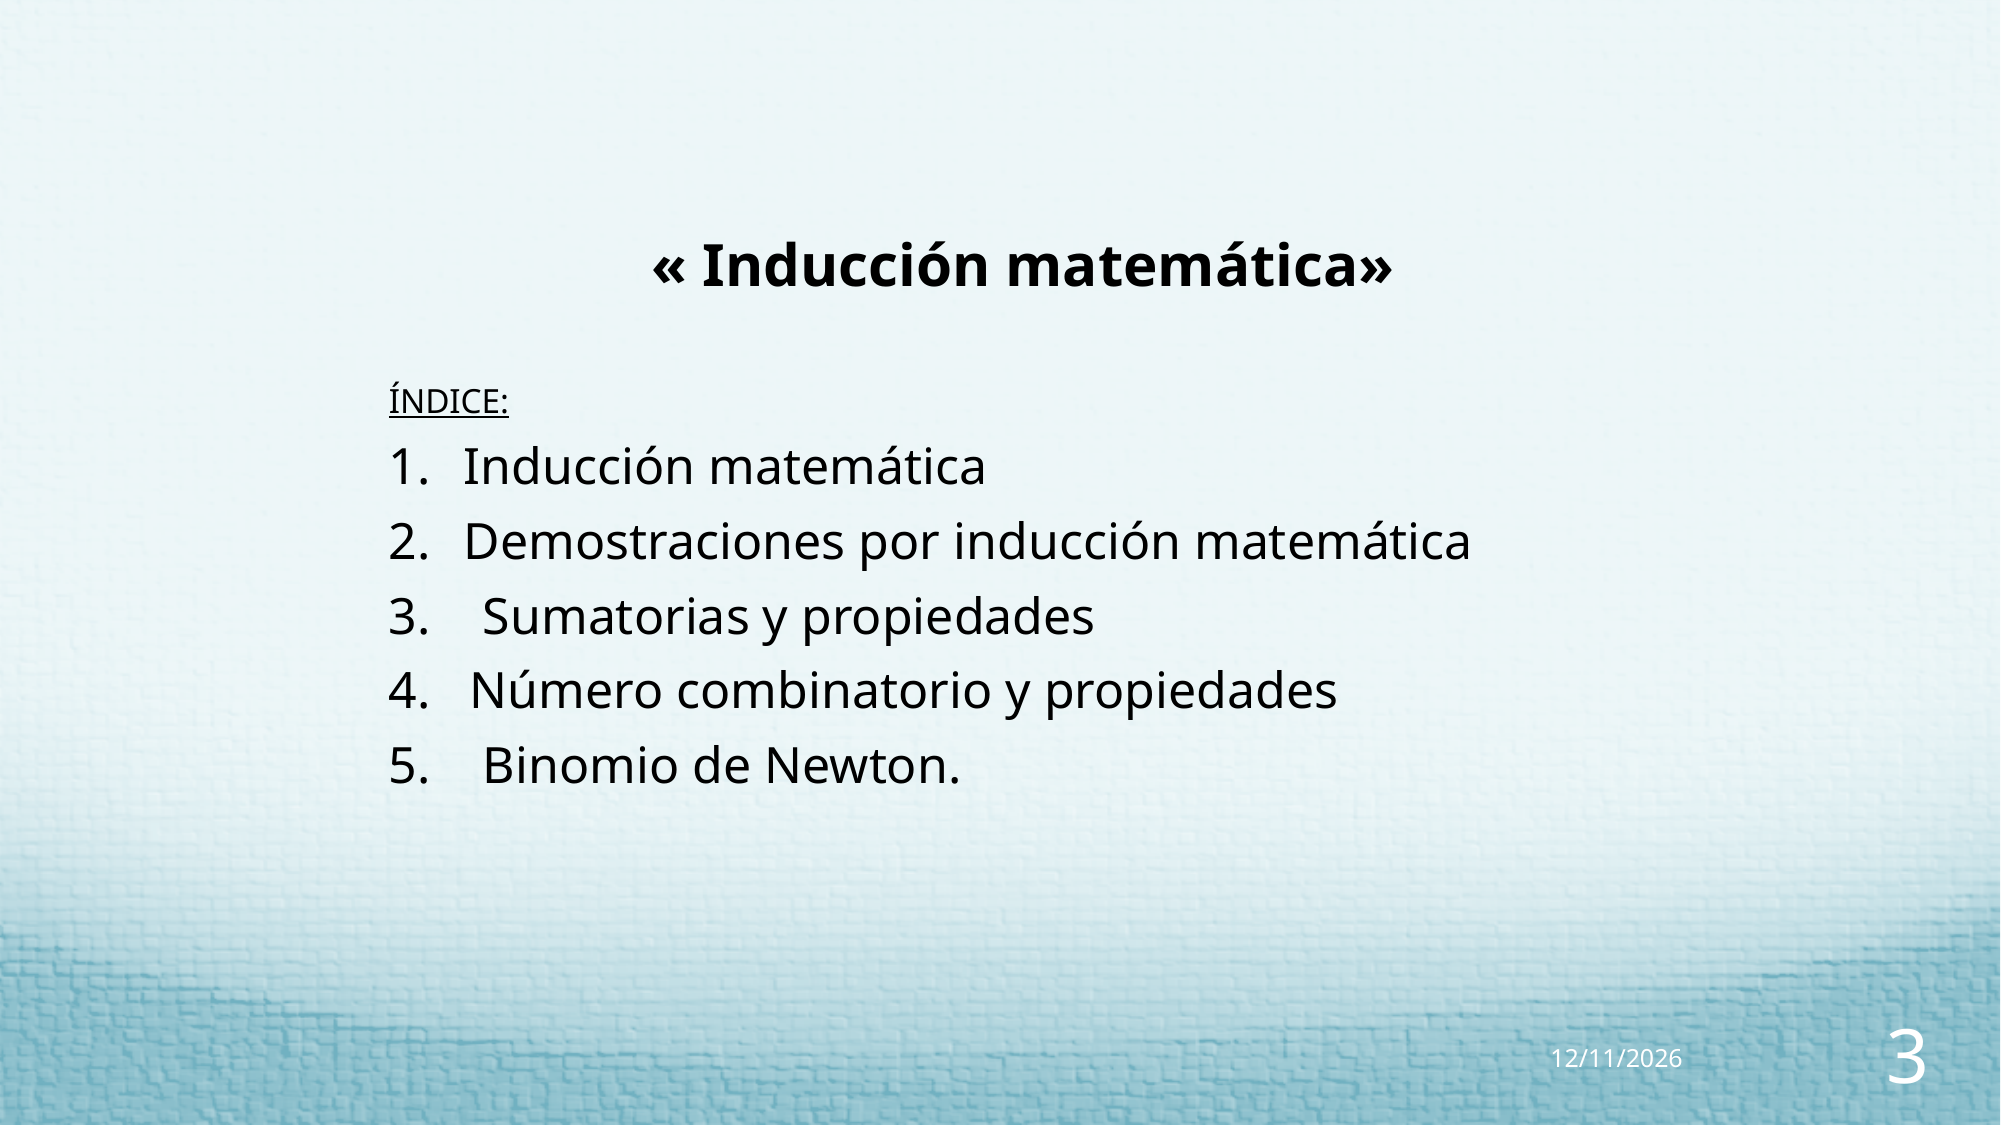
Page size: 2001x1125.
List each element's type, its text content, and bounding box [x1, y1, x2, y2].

slide_number 3 [1727, 1029, 1945, 1090]
text_box « Inducción matemática» [347, 189, 1698, 377]
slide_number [1231, 1029, 1698, 1090]
text_box ÍNDICE: Inducción matemática Demostraciones por inducción matemática 3. Sumatorias y propiedades 4. Número combinatorio y propiedades 5. Binomio de Newton. [374, 377, 1724, 806]
